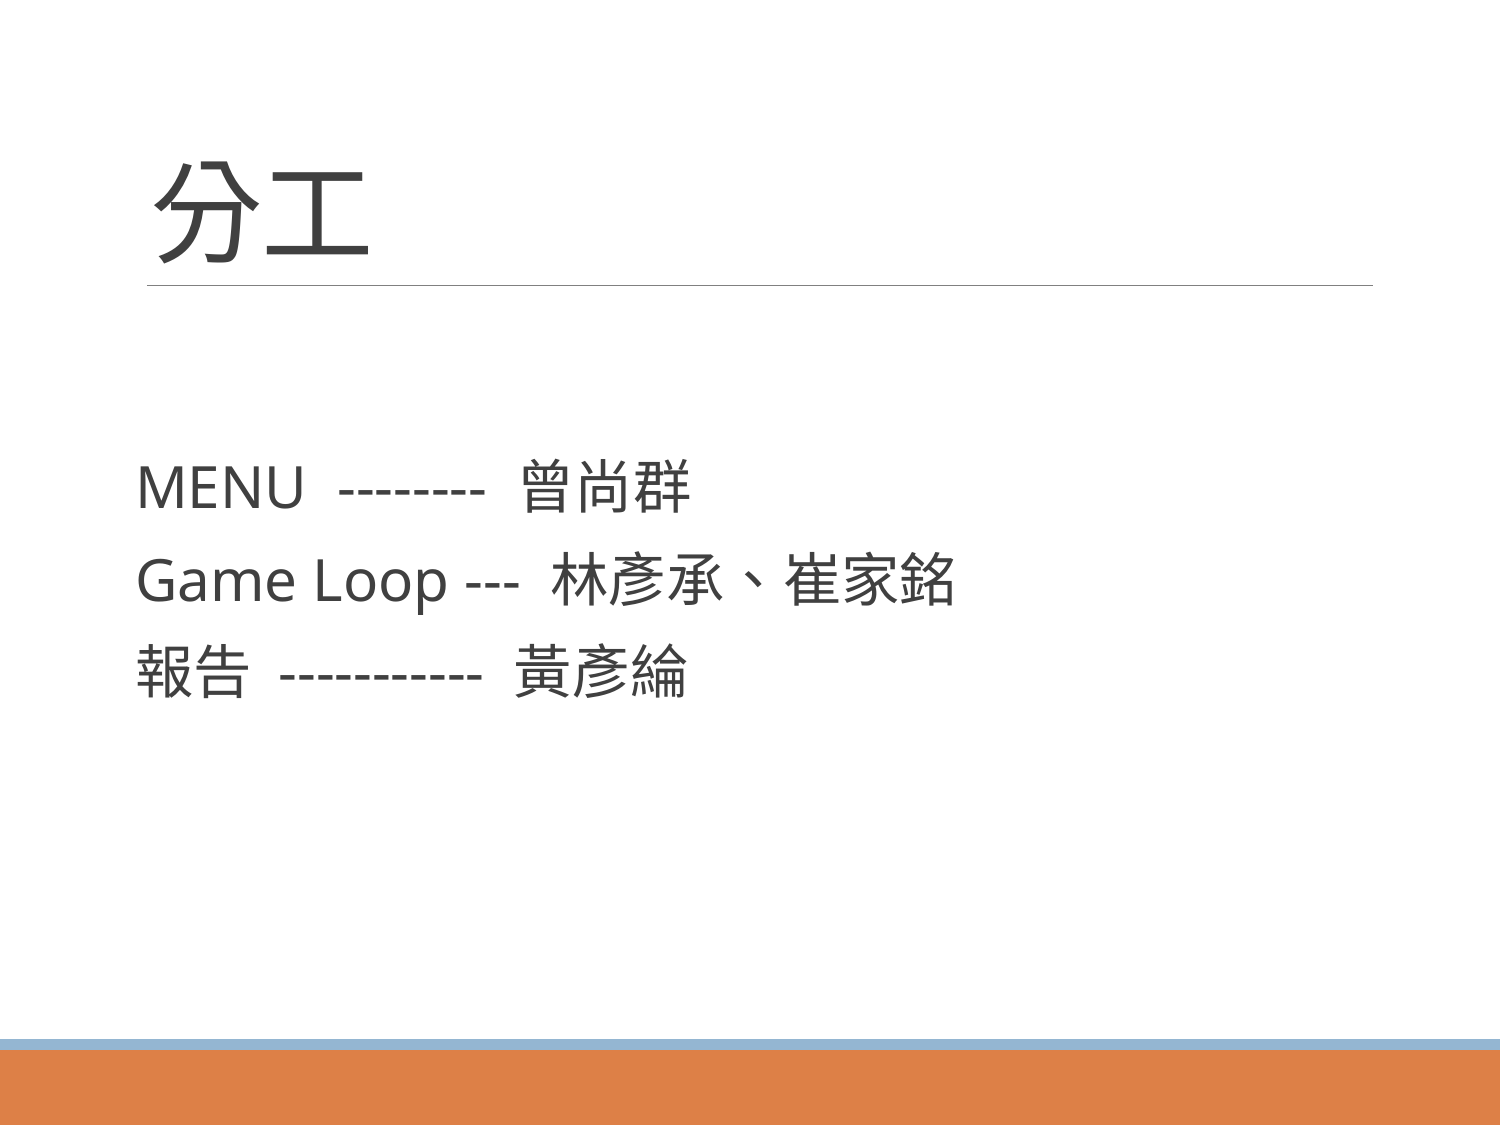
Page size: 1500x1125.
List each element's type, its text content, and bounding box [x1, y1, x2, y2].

list MENU -------- 曾尚群 Game Loop --- 林彥承、崔家銘 報告 ----------- 黃彥綸 [135, 451, 1425, 1104]
title 分工 [135, 47, 1373, 285]
